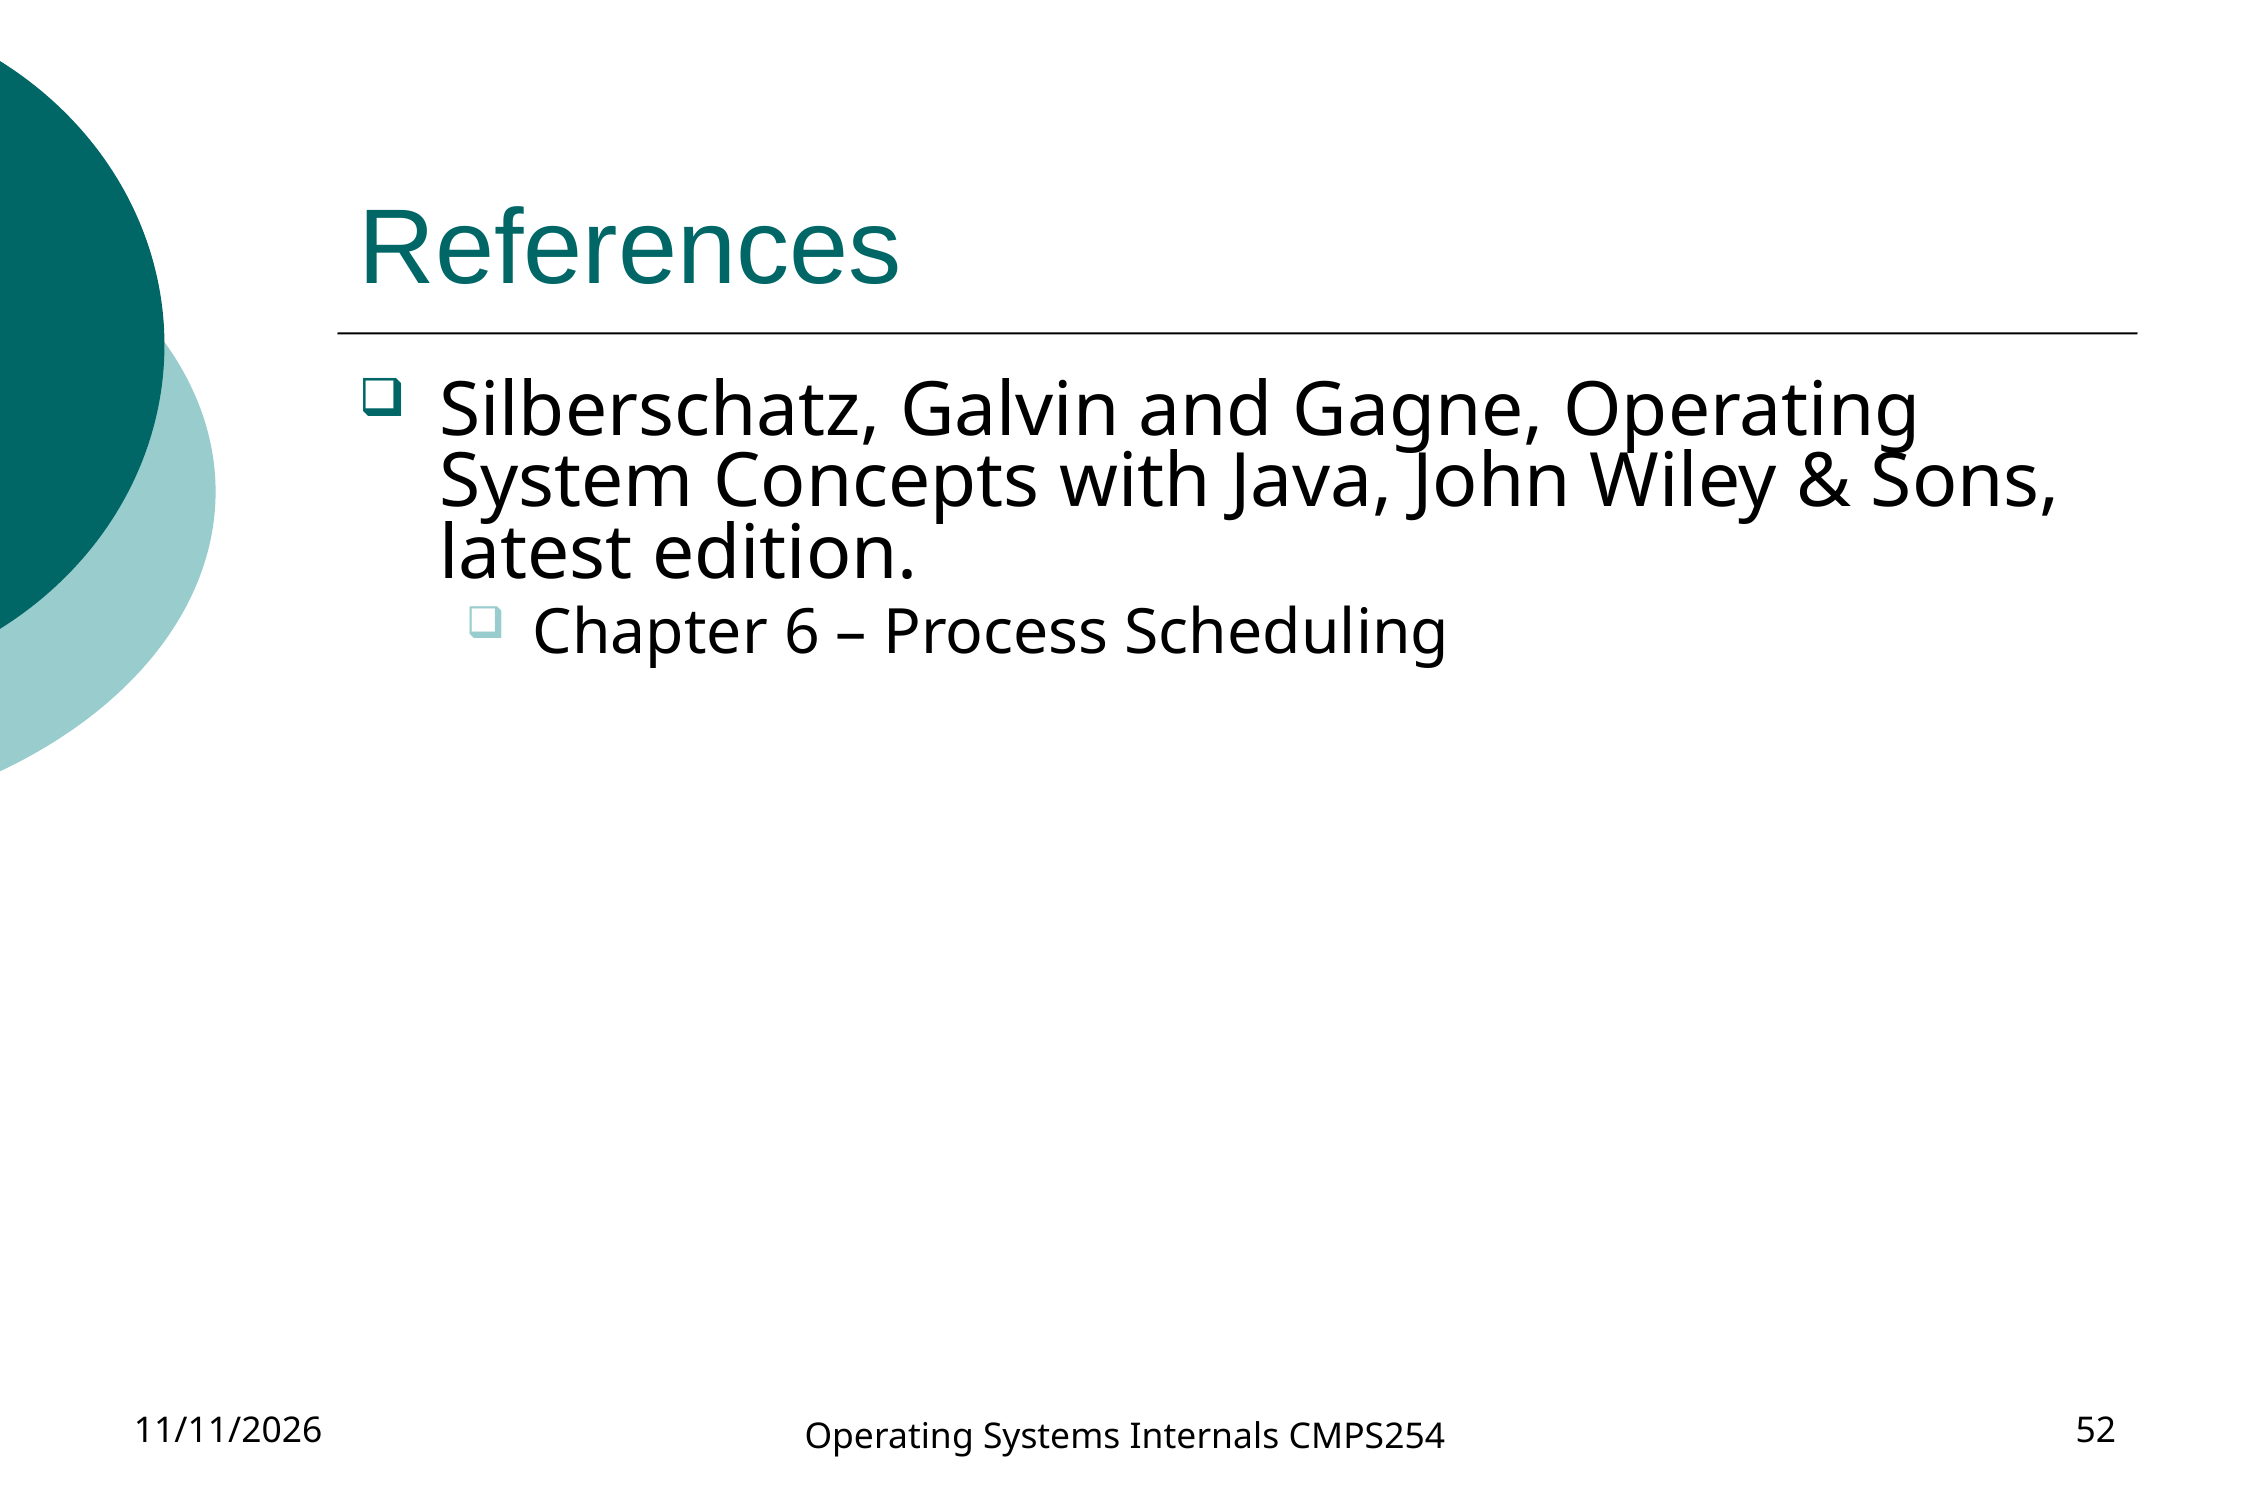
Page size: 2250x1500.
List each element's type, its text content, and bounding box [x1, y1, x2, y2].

title References [337, 65, 2137, 316]
footer Operating Systems Internals CMPS254 [768, 1366, 1482, 1467]
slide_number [112, 1366, 638, 1467]
slide_number 52 [1612, 1366, 2138, 1467]
list Silberschatz, Galvin and Gagne, Operating System Concepts with Java, John Wiley & Sons, latest edition. Chapter 6 – Process Scheduling [337, 366, 2138, 1267]
